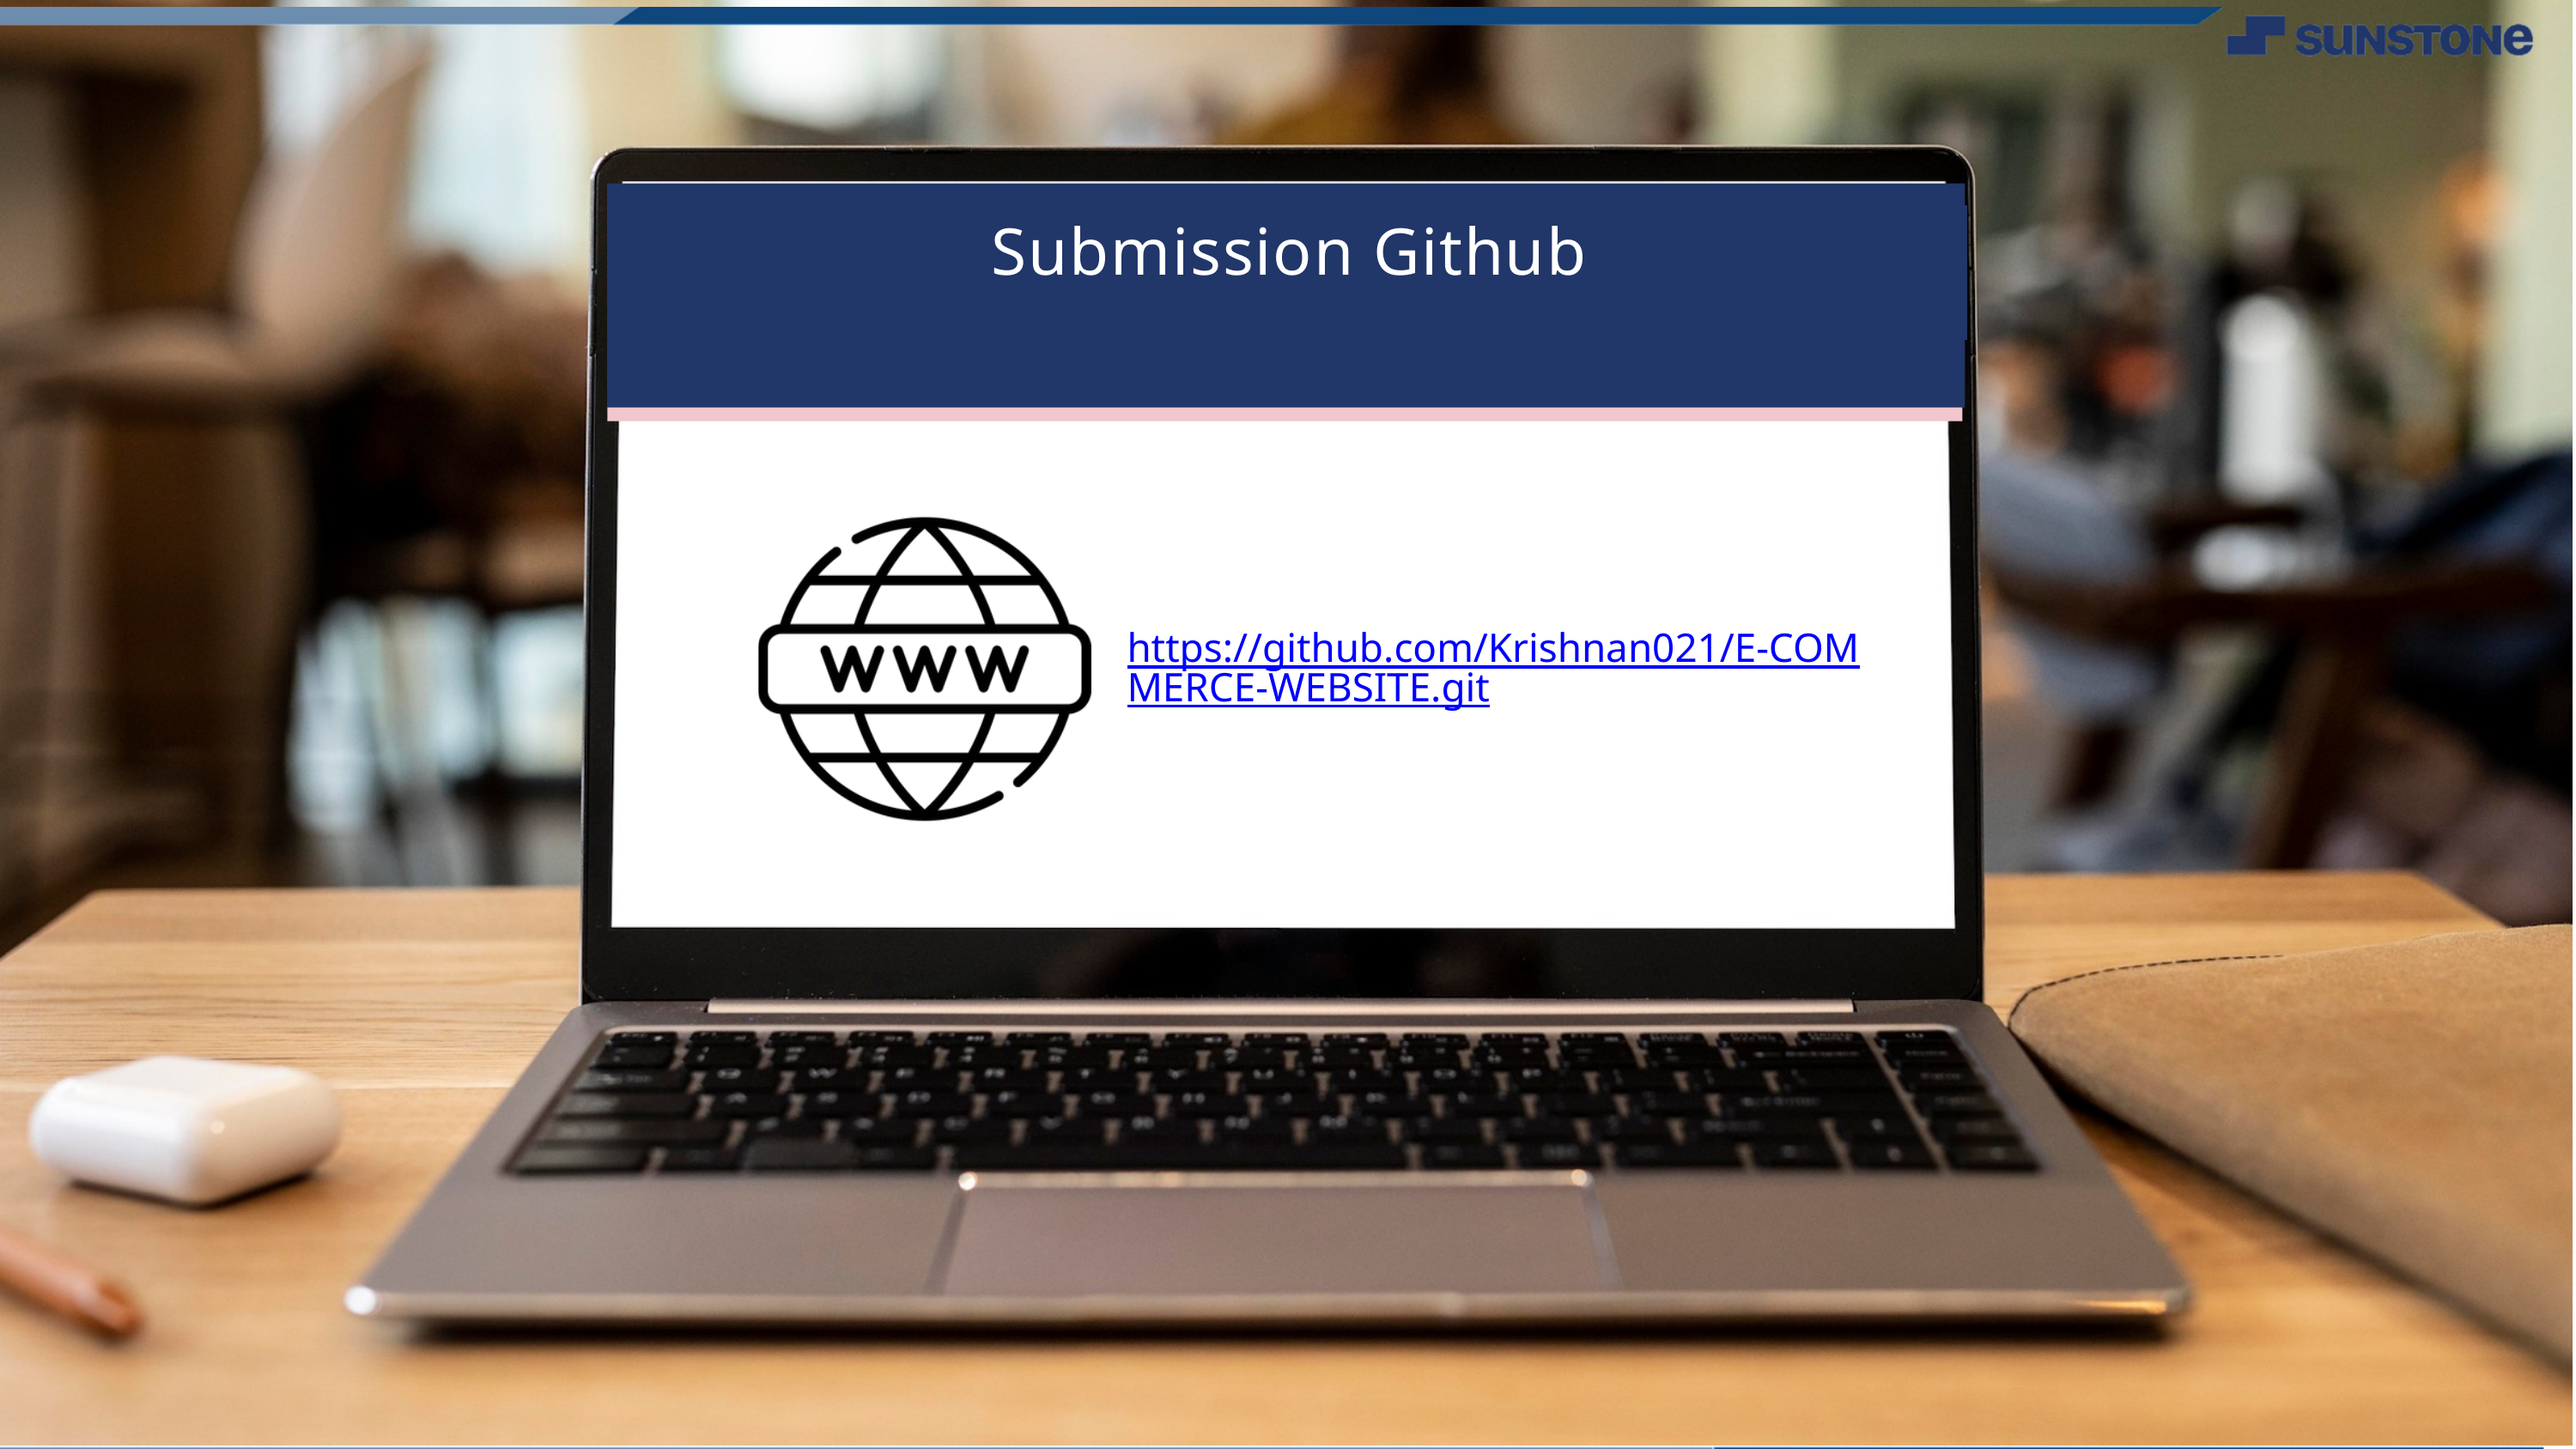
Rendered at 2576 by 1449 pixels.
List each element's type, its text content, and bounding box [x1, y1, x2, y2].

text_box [611, 205, 1967, 340]
text_box [758, 502, 1091, 836]
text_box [607, 415, 1963, 421]
text_box [0, 7, 2544, 1449]
text_box [0, 0, 2573, 1446]
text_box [606, 183, 1965, 408]
text_box https://github.com/Krishnan021/E-COMMERCE-WEBSITE.git [1127, 622, 1889, 677]
